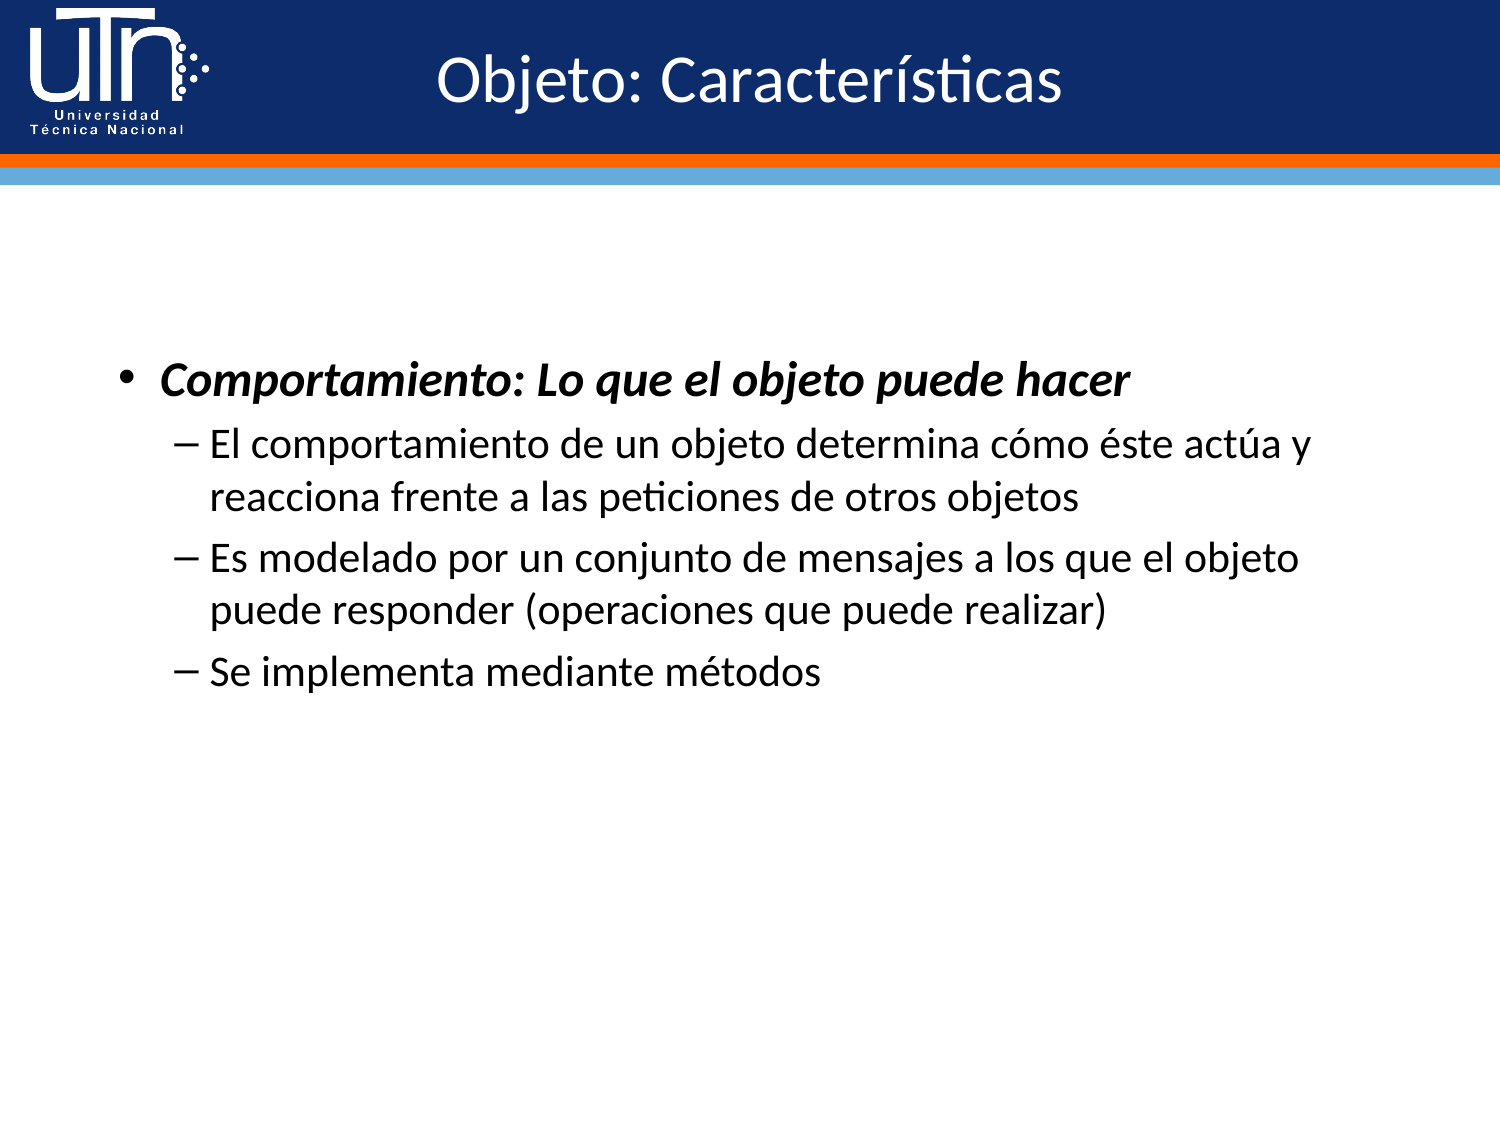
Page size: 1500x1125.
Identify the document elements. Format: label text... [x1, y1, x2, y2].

title Objeto: Características [0, 0, 1500, 154]
list Comportamiento: Lo que el objeto puede hacer El comportamiento de un objeto determina cómo éste actúa y reacciona frente a las peticiones de otros objetos Es modelado por un conjunto de mensajes a los que el objeto puede responder (operaciones que puede realizar) Se implementa mediante métodos [103, 198, 1397, 1012]
